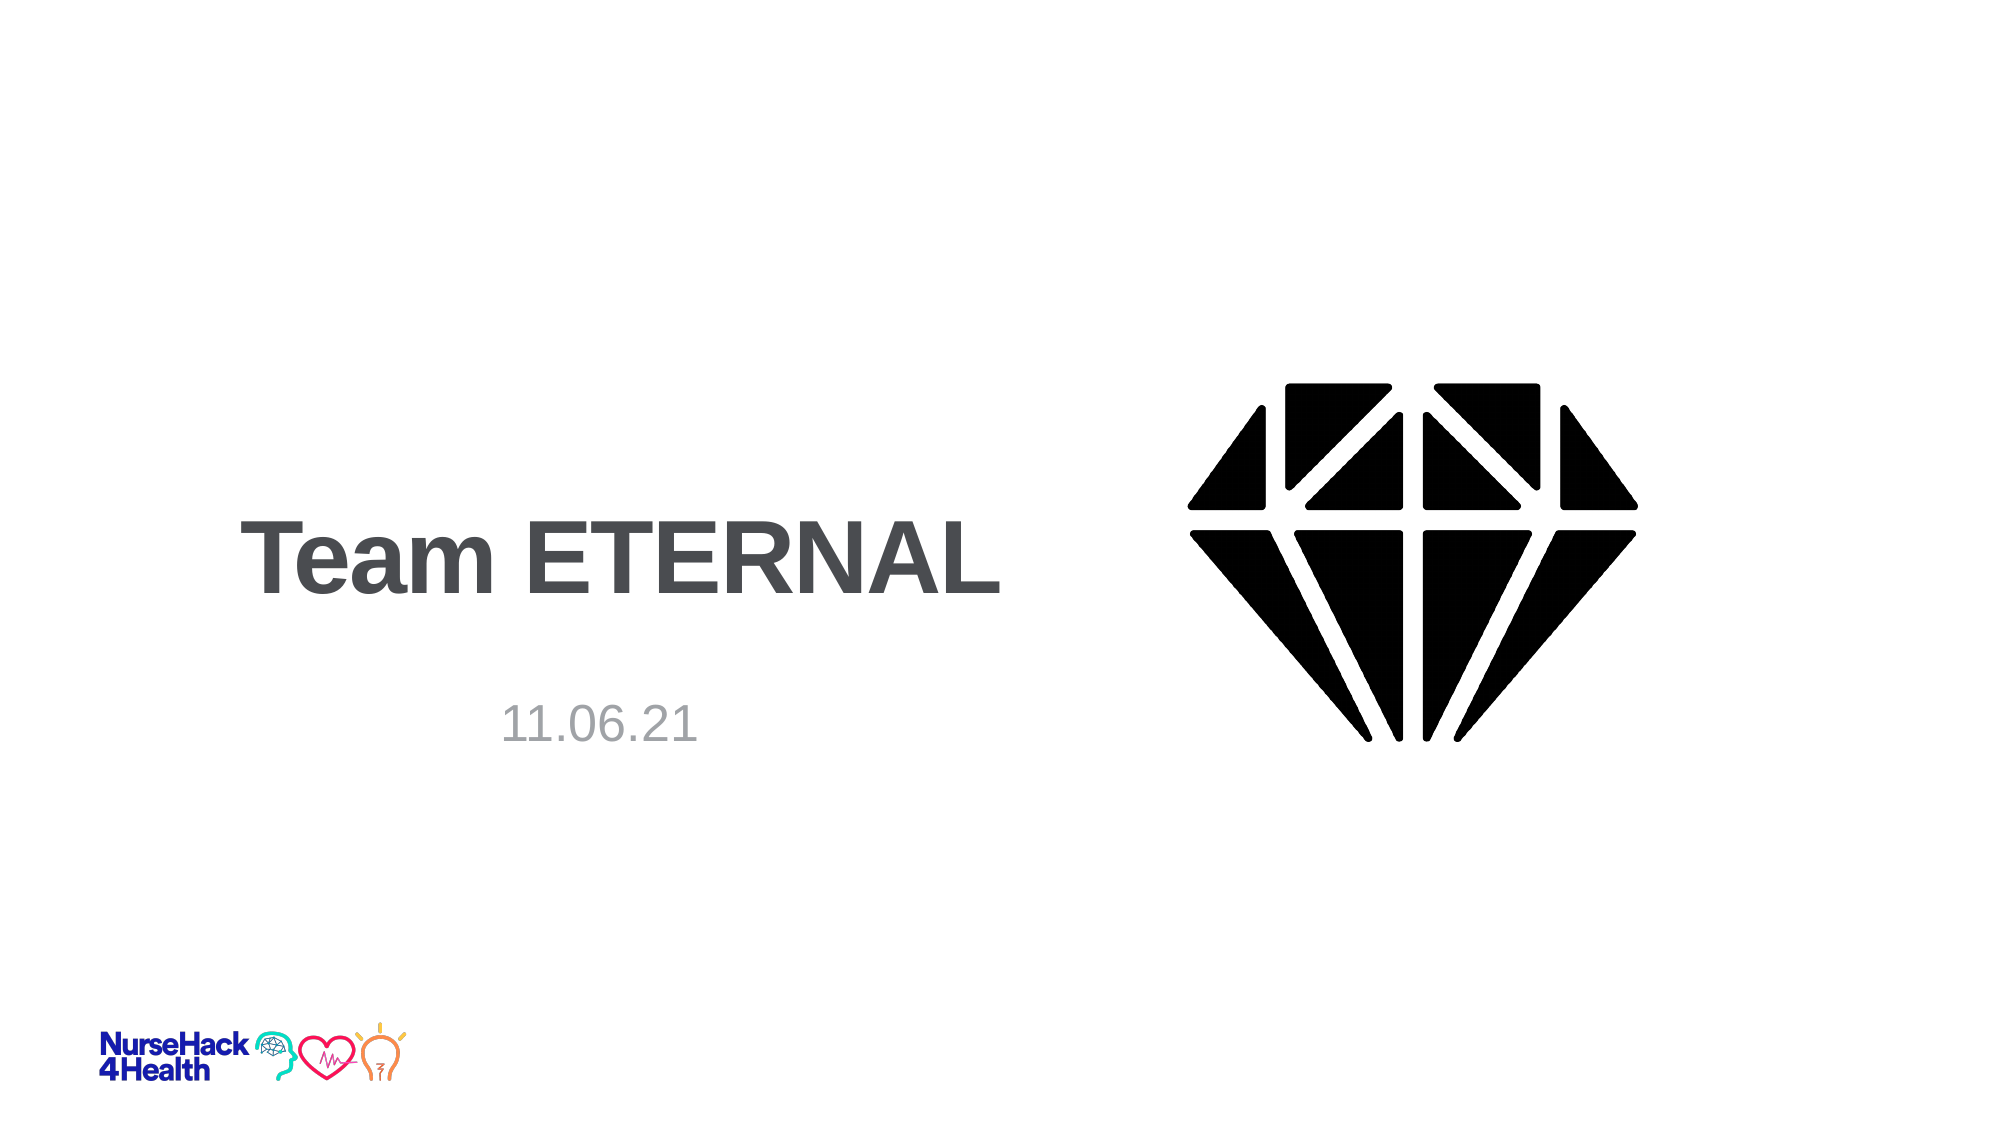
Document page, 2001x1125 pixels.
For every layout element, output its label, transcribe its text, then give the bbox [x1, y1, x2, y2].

picture [1187, 383, 1638, 742]
title Team ETERNAL [239, 350, 1925, 617]
list 11.06.21 [499, 688, 739, 777]
